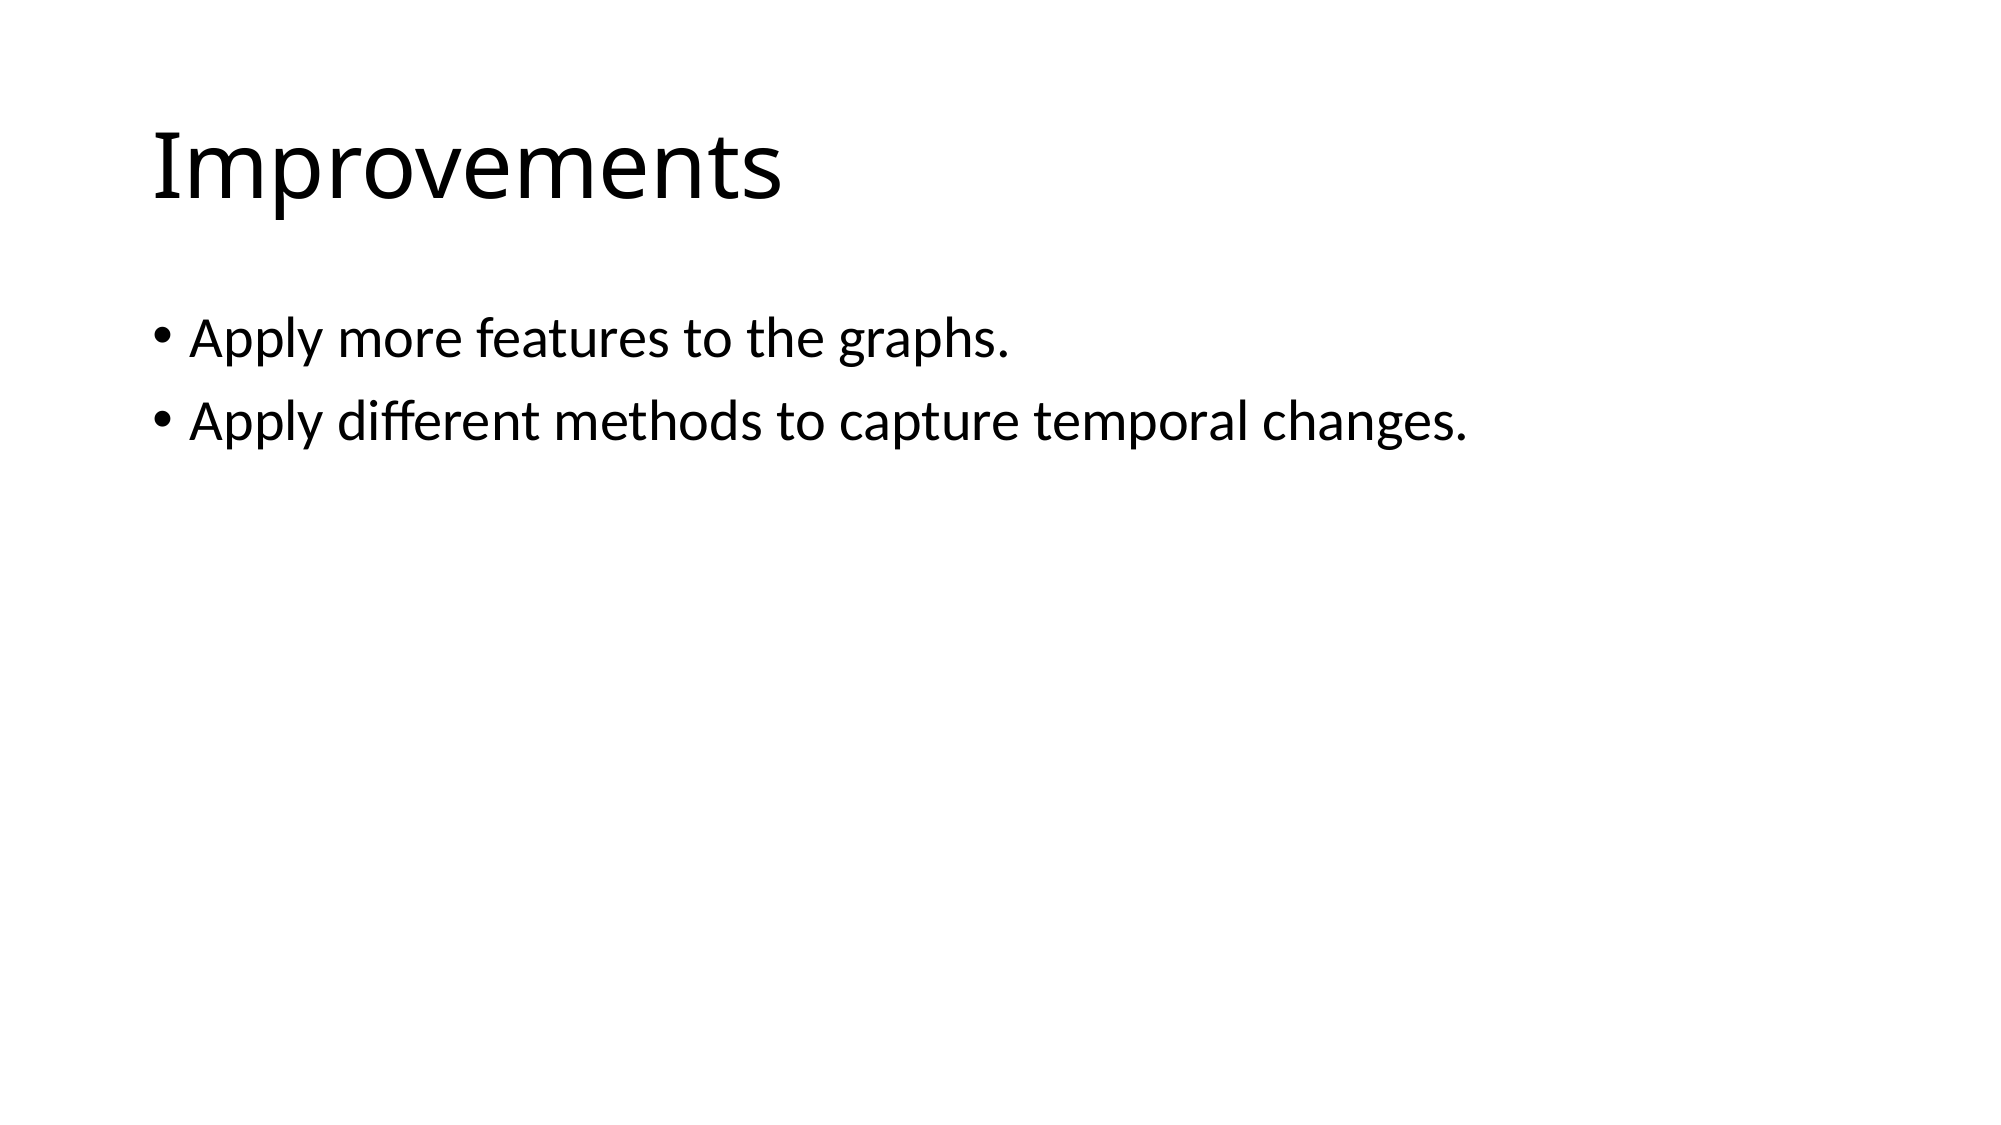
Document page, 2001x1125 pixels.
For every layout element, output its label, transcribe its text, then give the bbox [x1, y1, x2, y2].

title Improvements [137, 59, 1863, 278]
list Apply more features to the graphs. Apply different methods to capture temporal changes. [137, 299, 1863, 1014]
